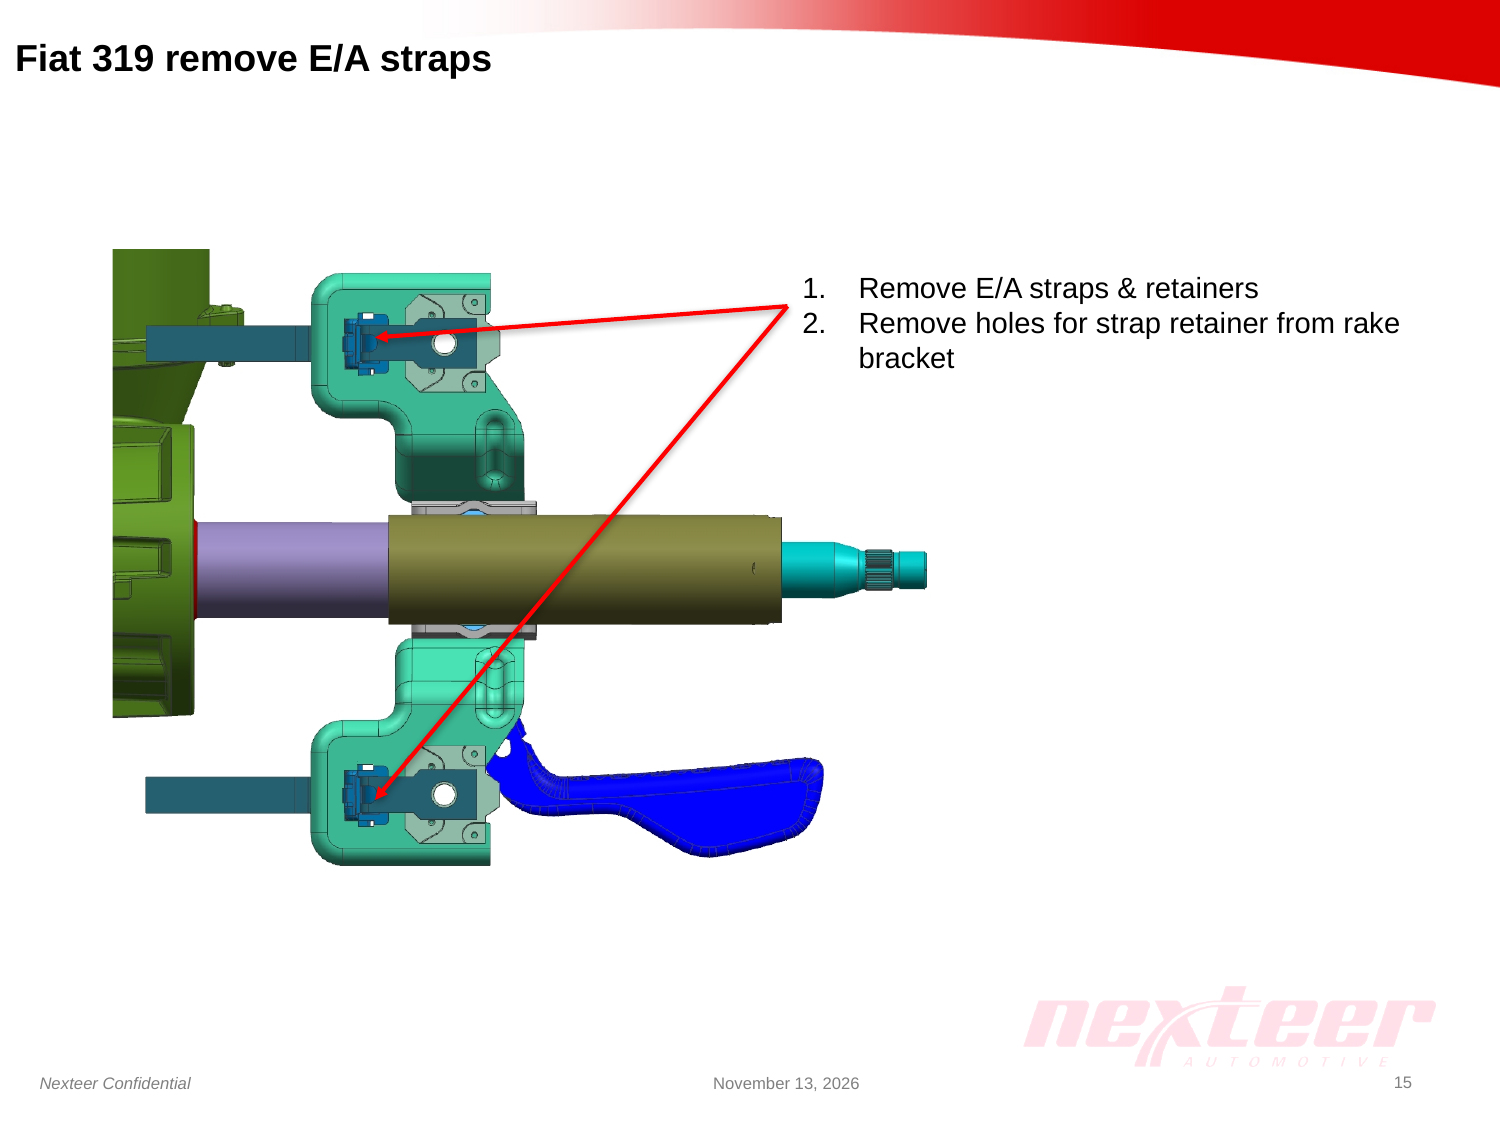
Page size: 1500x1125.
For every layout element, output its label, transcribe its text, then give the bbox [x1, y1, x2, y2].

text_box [374, 305, 788, 801]
text_box Remove E/A straps & retainers Remove holes for strap retainer from rake bracket [935, 262, 1475, 417]
title Fiat 319 remove E/A straps [0, 24, 801, 88]
picture [0, 0, 1500, 953]
